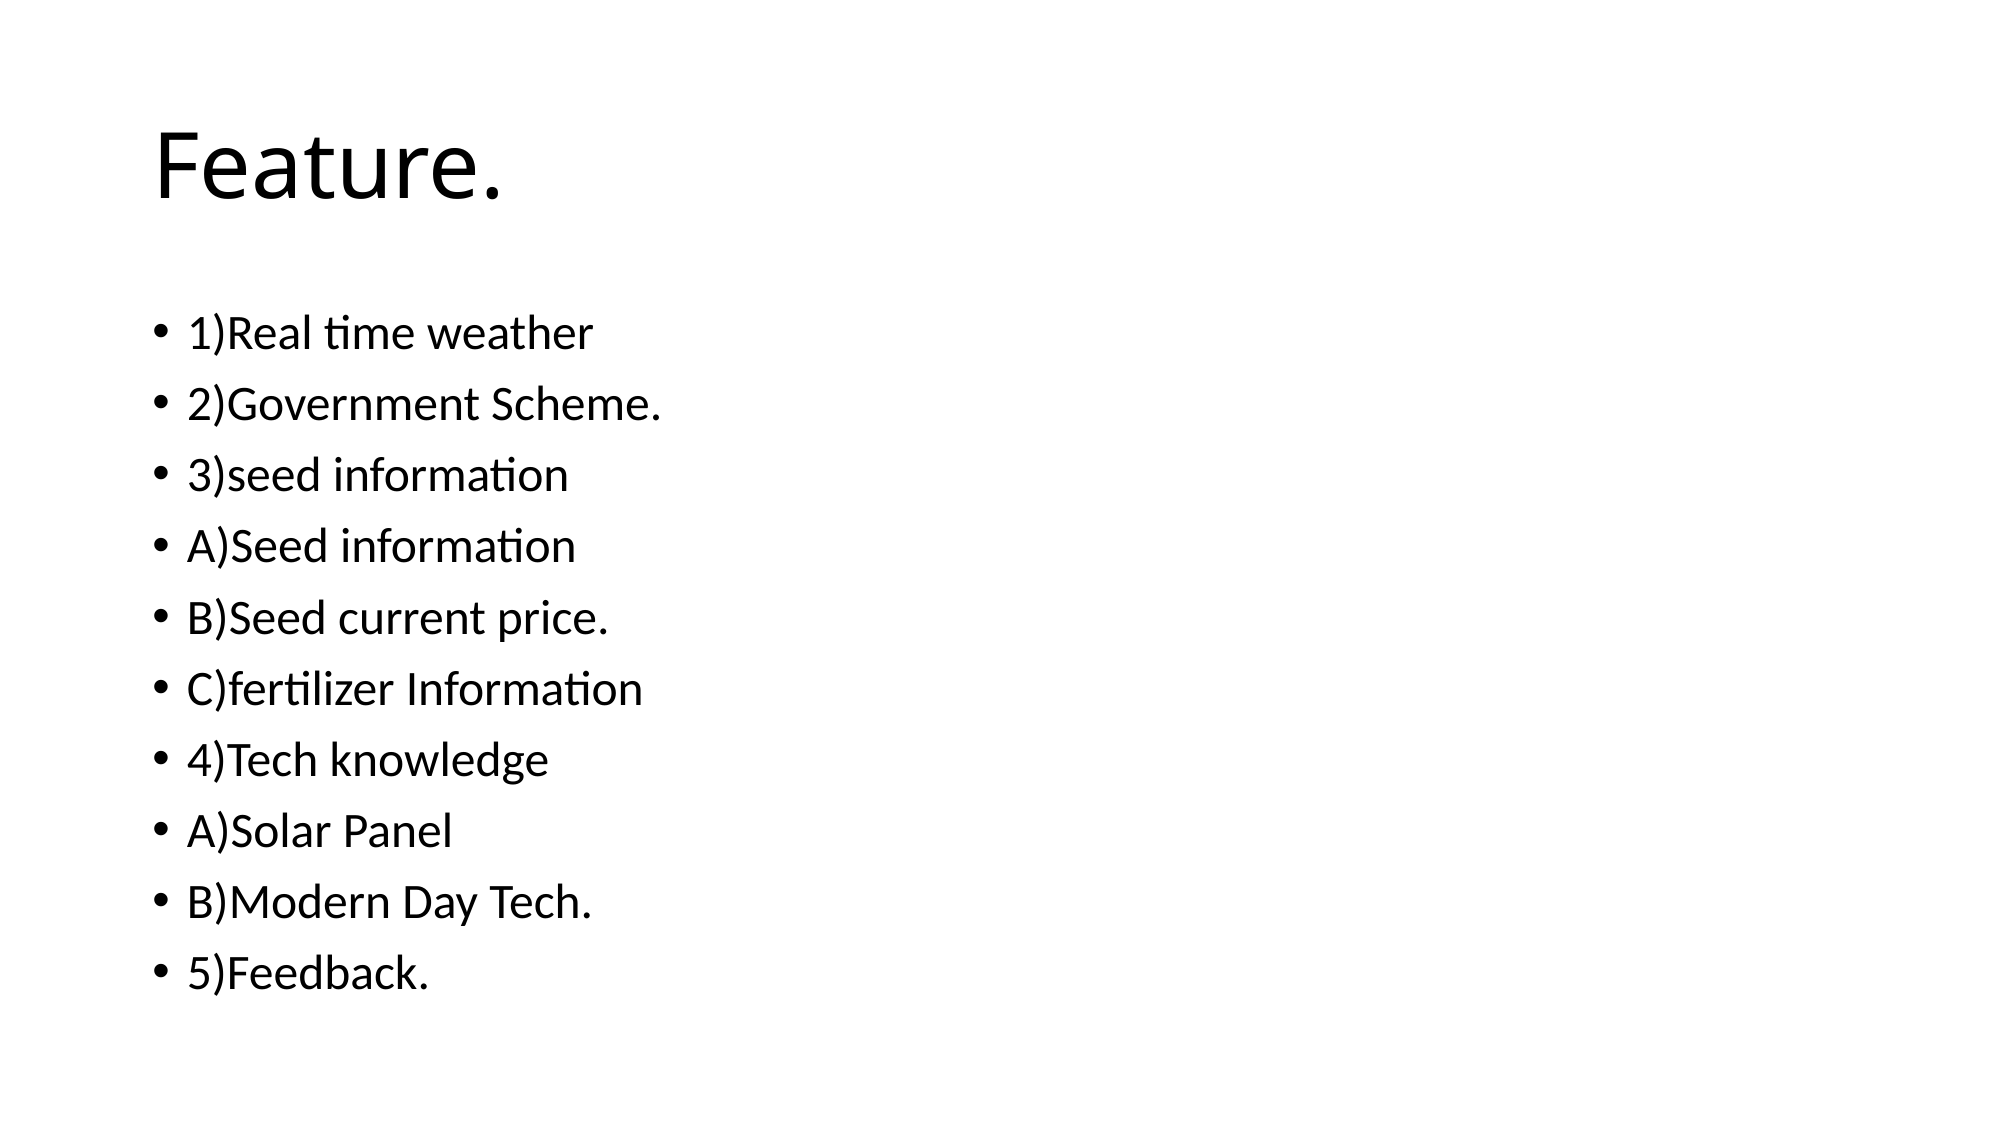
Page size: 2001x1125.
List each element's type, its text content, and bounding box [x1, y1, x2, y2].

list 1)Real time weather 2)Government Scheme. 3)seed information A)Seed information B)Seed current price. C)fertilizer Information 4)Tech knowledge A)Solar Panel B)Modern Day Tech. 5)Feedback. [137, 299, 1863, 1014]
title Feature. [137, 59, 1863, 278]
